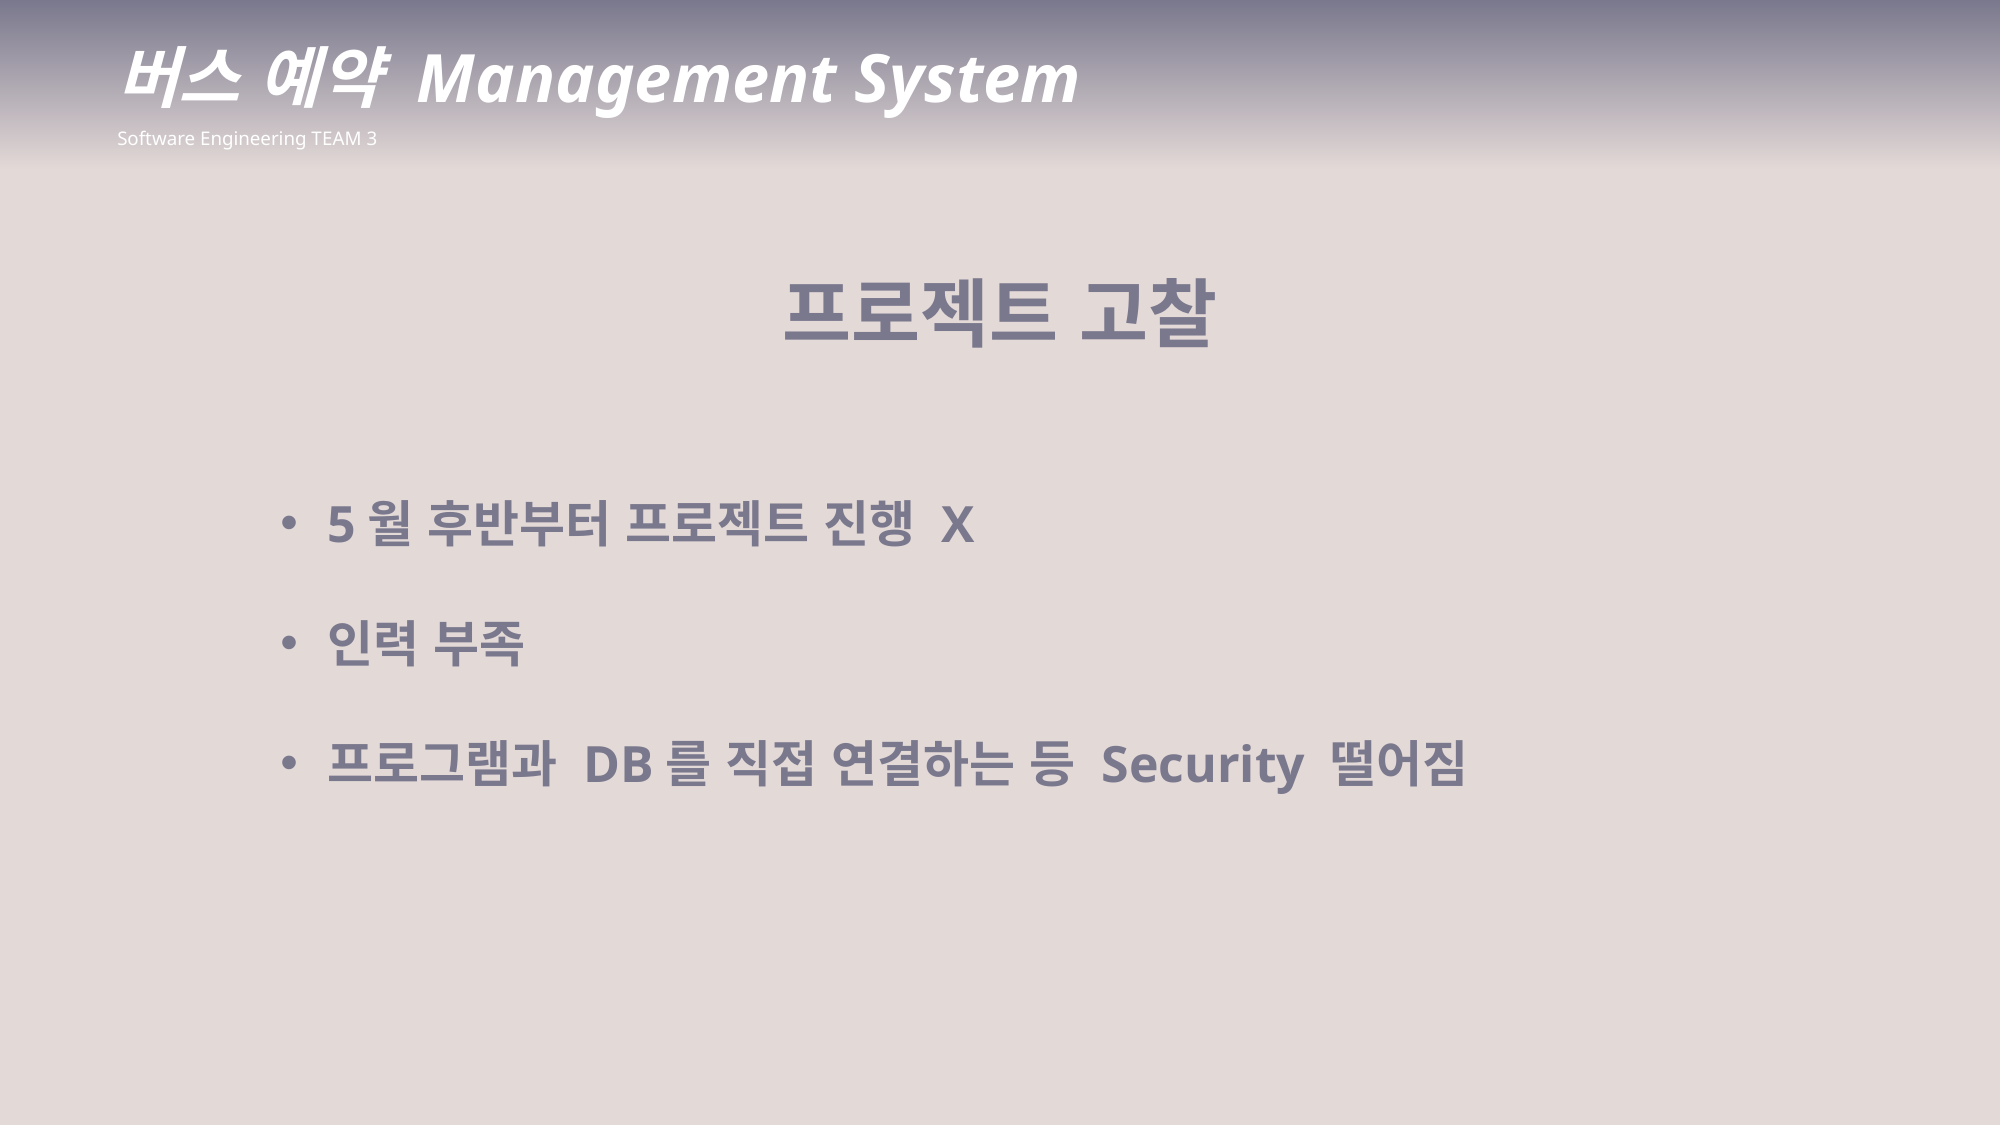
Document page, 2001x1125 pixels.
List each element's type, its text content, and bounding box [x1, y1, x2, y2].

text_box 프로젝트 고찰 [767, 259, 1233, 364]
text_box 버스 예약 Management System Software Engineering TEAM 3 [102, 0, 1139, 157]
text_box 5월 후반부터 프로젝트 진행 X 인력 부족 프로그램과 DB를 직접 연결하는 등 Security 떨어짐 [265, 485, 1484, 800]
